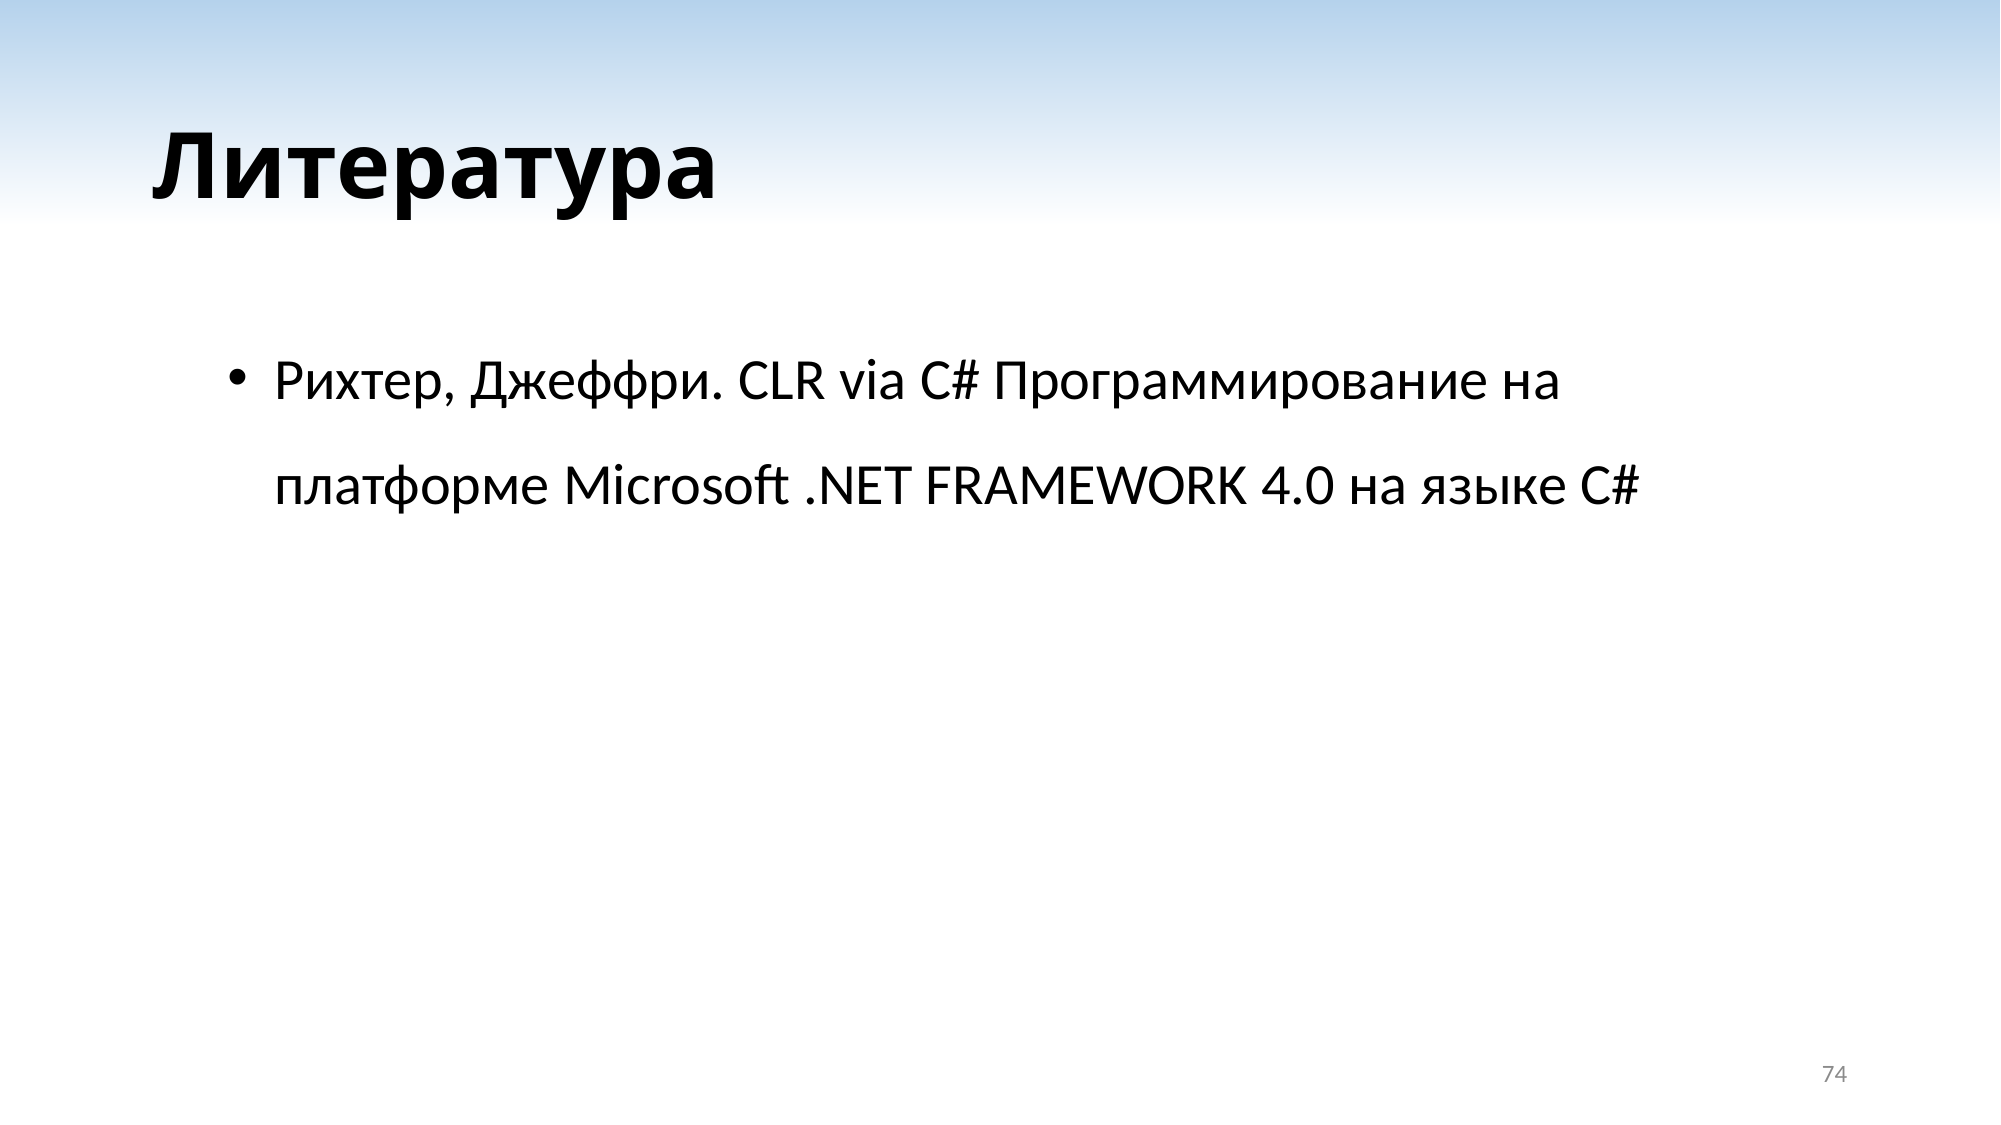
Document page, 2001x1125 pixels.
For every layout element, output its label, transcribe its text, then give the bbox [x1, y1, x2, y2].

title Литература [137, 59, 1863, 278]
slide_number 74 [1412, 1042, 1863, 1103]
list Рихтер, Джеффри. CLR via C# Программирование на платформе Microsoft .NET FRAMEWORK 4.0 на языке C# [137, 299, 1863, 1014]
